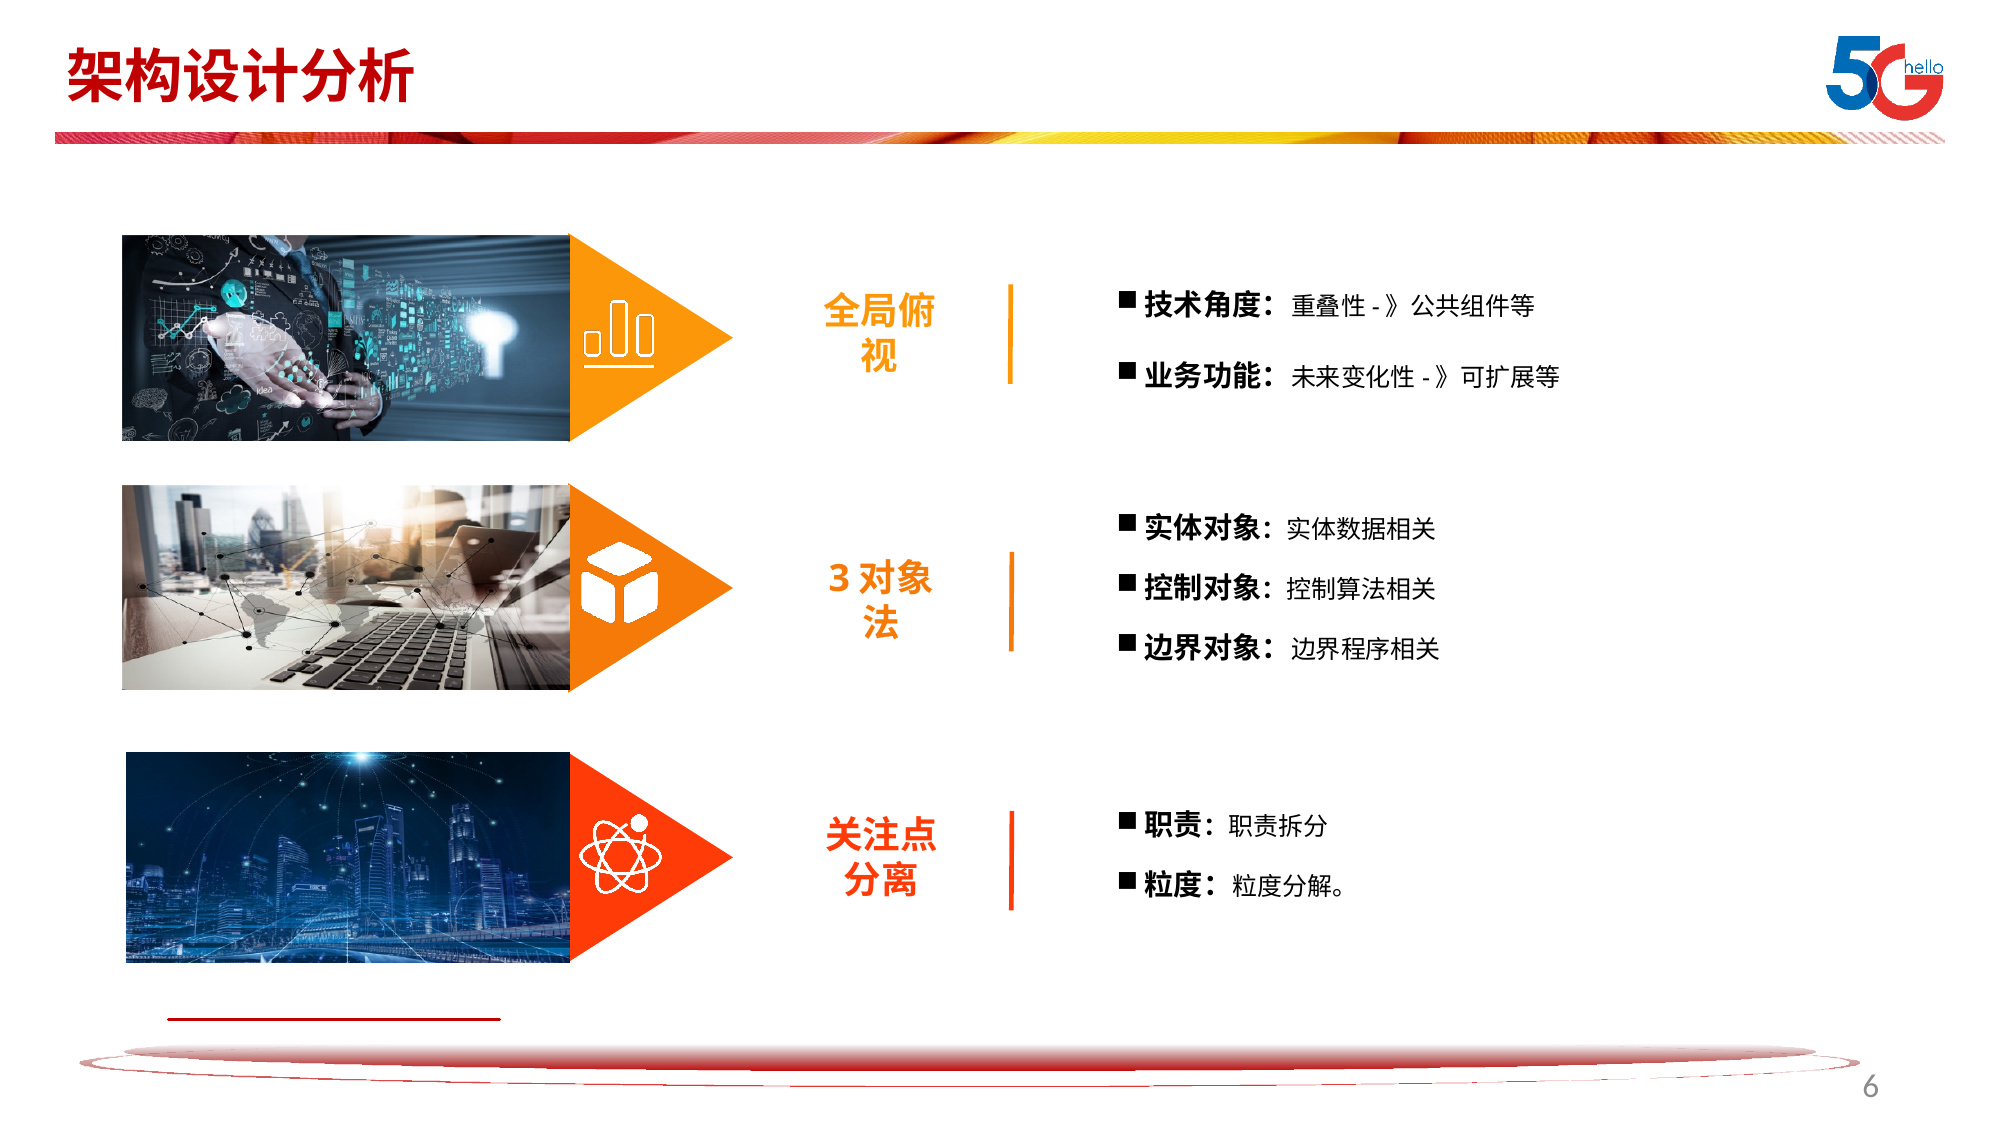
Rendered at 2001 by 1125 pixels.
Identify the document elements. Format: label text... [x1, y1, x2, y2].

text_box 职责：职责拆分 粒度：粒度分解。 [1101, 799, 1788, 909]
picture [122, 234, 570, 441]
text_box 全局俯视 [797, 279, 962, 385]
text_box 技术角度：重叠性-》公共组件等 业务功能：未来变化性-》可扩展等 [1101, 279, 1788, 400]
picture [126, 752, 570, 963]
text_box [78, 1018, 1861, 1087]
picture [122, 485, 570, 690]
title 架构设计分析 [55, 20, 1748, 128]
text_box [572, 752, 734, 963]
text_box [567, 232, 734, 443]
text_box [567, 482, 734, 693]
text_box 关注点分离 [798, 803, 964, 910]
picture [55, 2, 1992, 147]
text_box 3对象法 [798, 546, 964, 652]
text_box 实体对象：实体数据相关 控制对象：控制算法相关 边界对象：边界程序相关 [1101, 502, 1788, 672]
